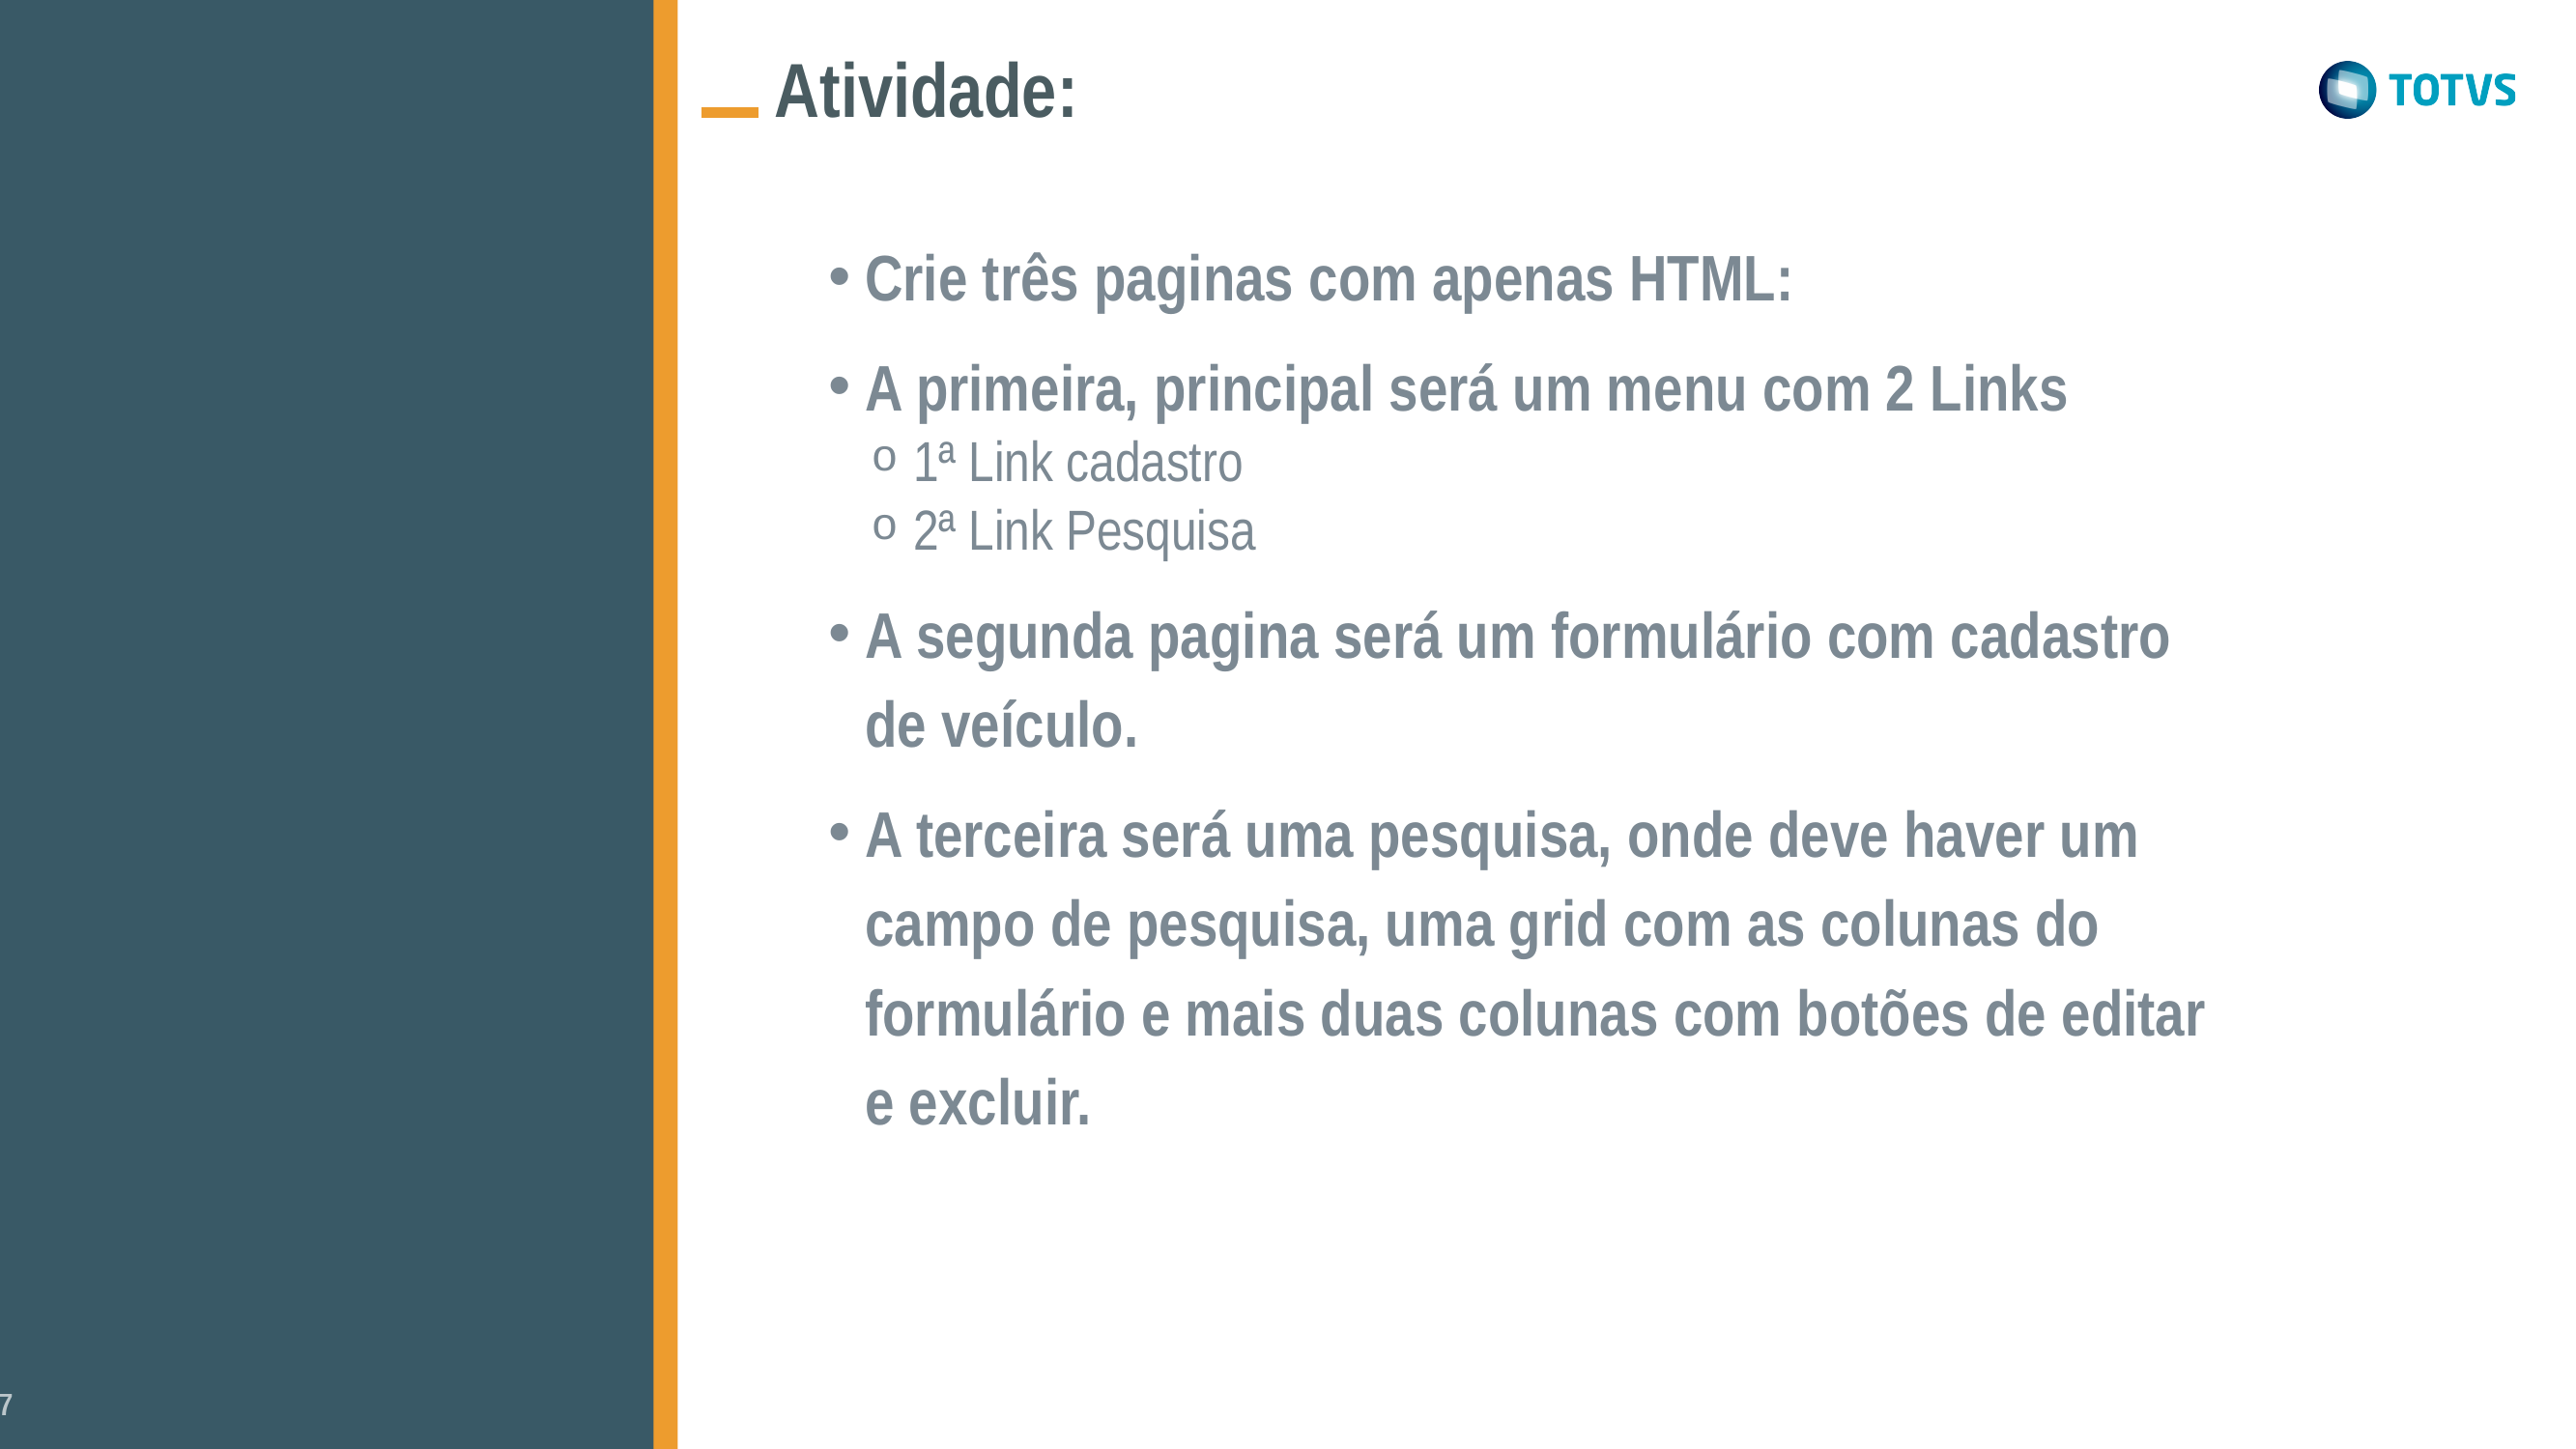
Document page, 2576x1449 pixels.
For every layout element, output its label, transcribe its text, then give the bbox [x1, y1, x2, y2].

list Atividade: [759, 43, 2225, 167]
list Crie três paginas com apenas HTML: A primeira, principal será um menu com 2 Links 1ª Link cadastro 2ª Link Pesquisa A segunda pagina será um formulário com cadastro de veículo. A terceira será uma pesquisa, onde deve haver um campo de pesquisa, uma grid com as colunas do formulário e mais duas colunas com botões de editar e excluir. [815, 217, 2225, 1260]
picture [2305, 47, 2516, 132]
